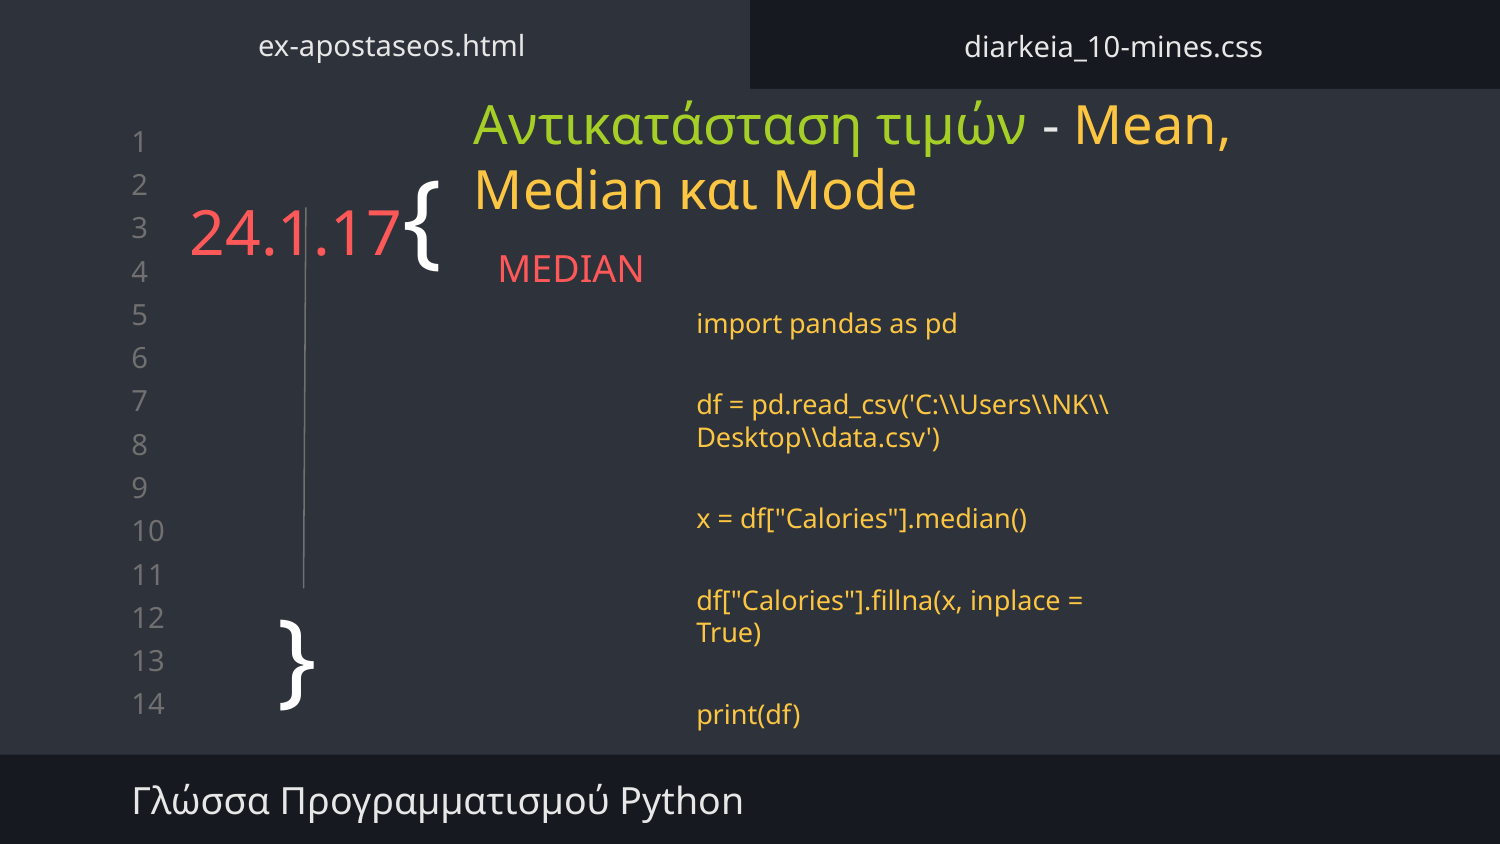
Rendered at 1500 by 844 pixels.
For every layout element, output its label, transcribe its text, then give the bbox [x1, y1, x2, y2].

title 24.1.17{ [161, 123, 470, 305]
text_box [303, 207, 307, 589]
subtitle import pandas as pd df = pd.read_csv('C:\\Users\\ΝΚ\\Desktop\\data.csv') x = df["Calories"].median() df["Calories"].fillna(x, inplace = True) print(df) [681, 444, 1139, 592]
text_box MEDIAN [482, 229, 691, 289]
subtitle ex-apostaseos.html [16, 15, 767, 74]
subtitle diarkeia_10-mines.css [738, 16, 1489, 75]
subtitle Γλώσσα Προγραμματισμού Python [116, 770, 915, 829]
title Αντικατάσταση τιμών - Mean, Median και Mode [459, 111, 1442, 199]
text_box } [262, 588, 346, 717]
